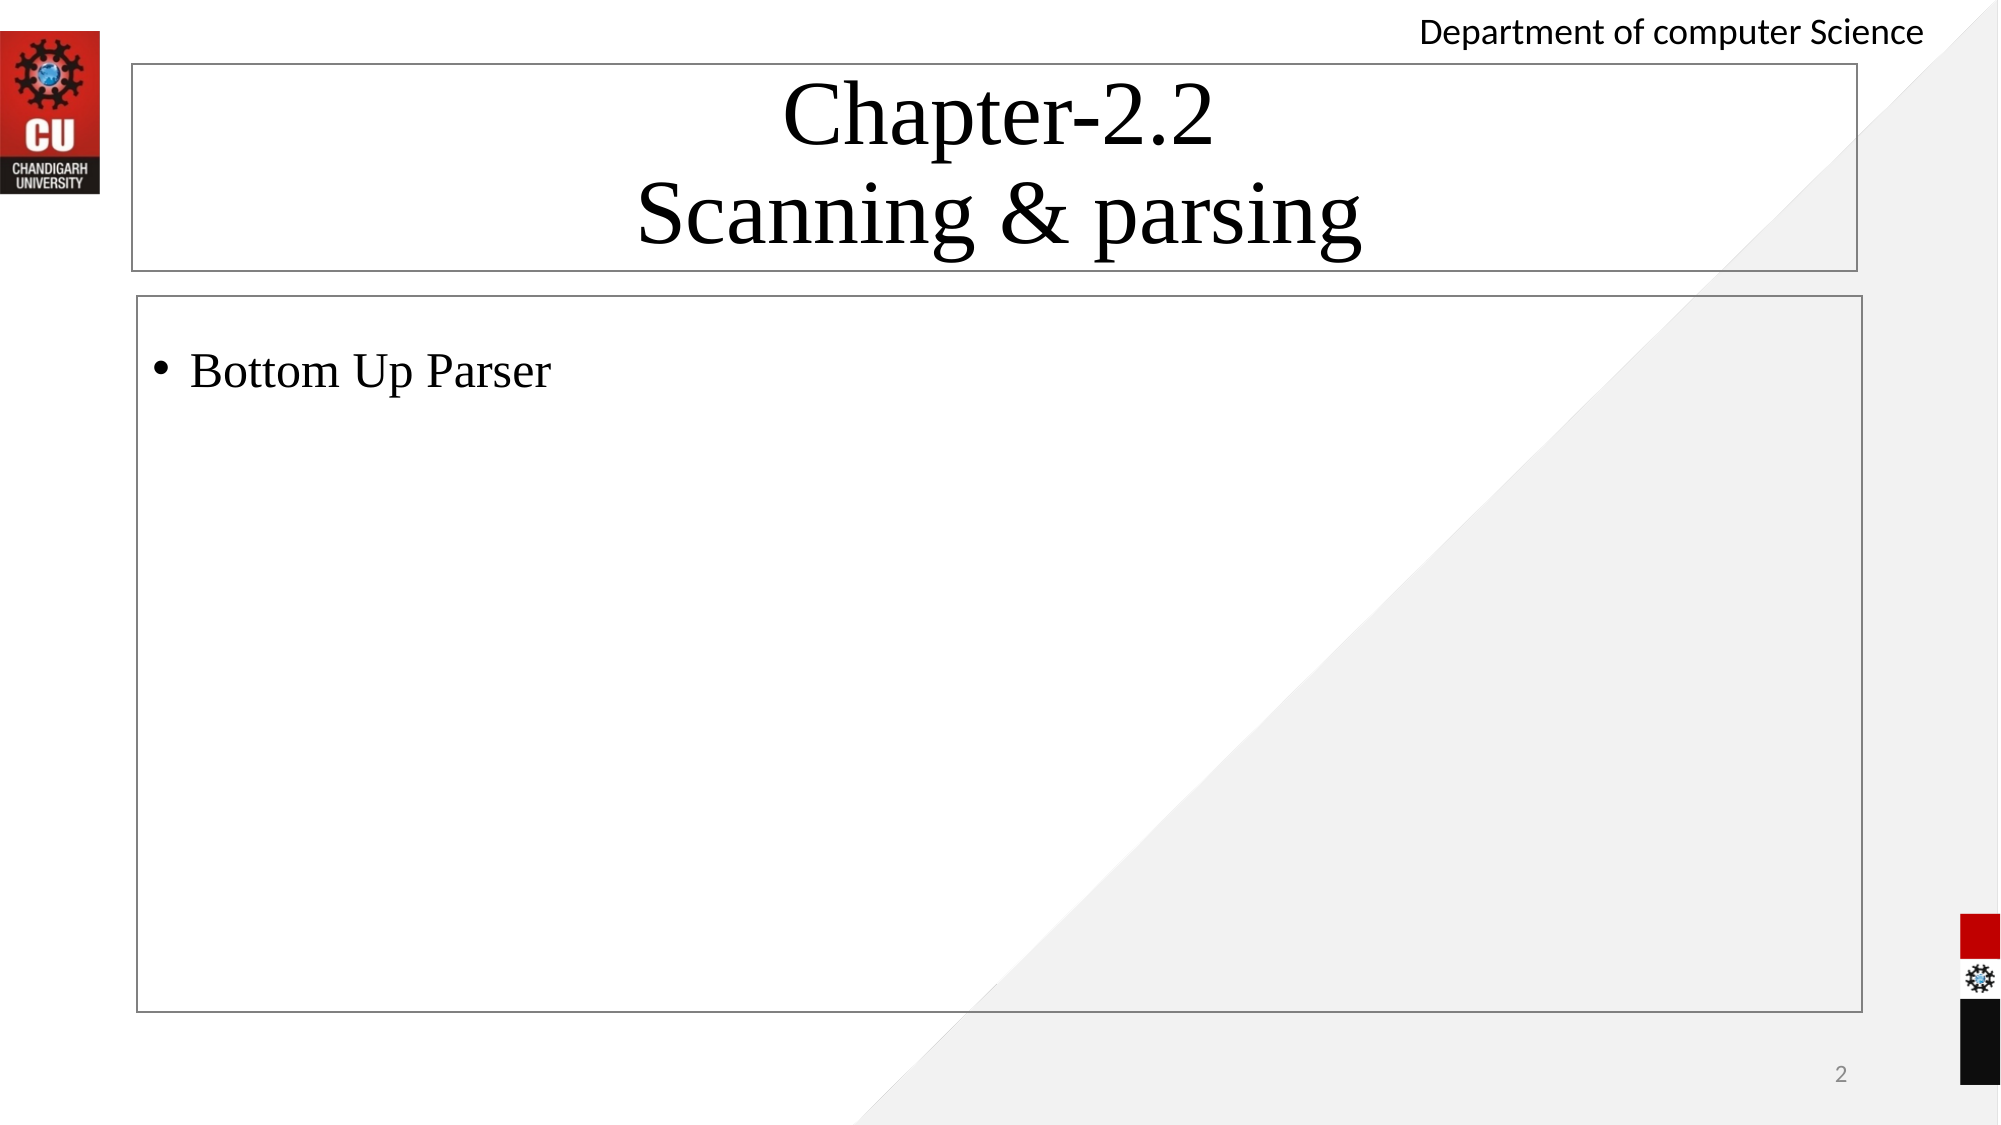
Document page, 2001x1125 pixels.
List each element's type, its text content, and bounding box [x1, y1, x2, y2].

title Chapter-2.2 Scanning & parsing [137, 59, 1863, 269]
text_box [131, 63, 1858, 272]
picture [0, 0, 2001, 1125]
text_box Department of computer Science [1404, 0, 1940, 60]
slide_number 2 [1412, 1042, 1863, 1103]
text_box [136, 295, 1863, 1013]
